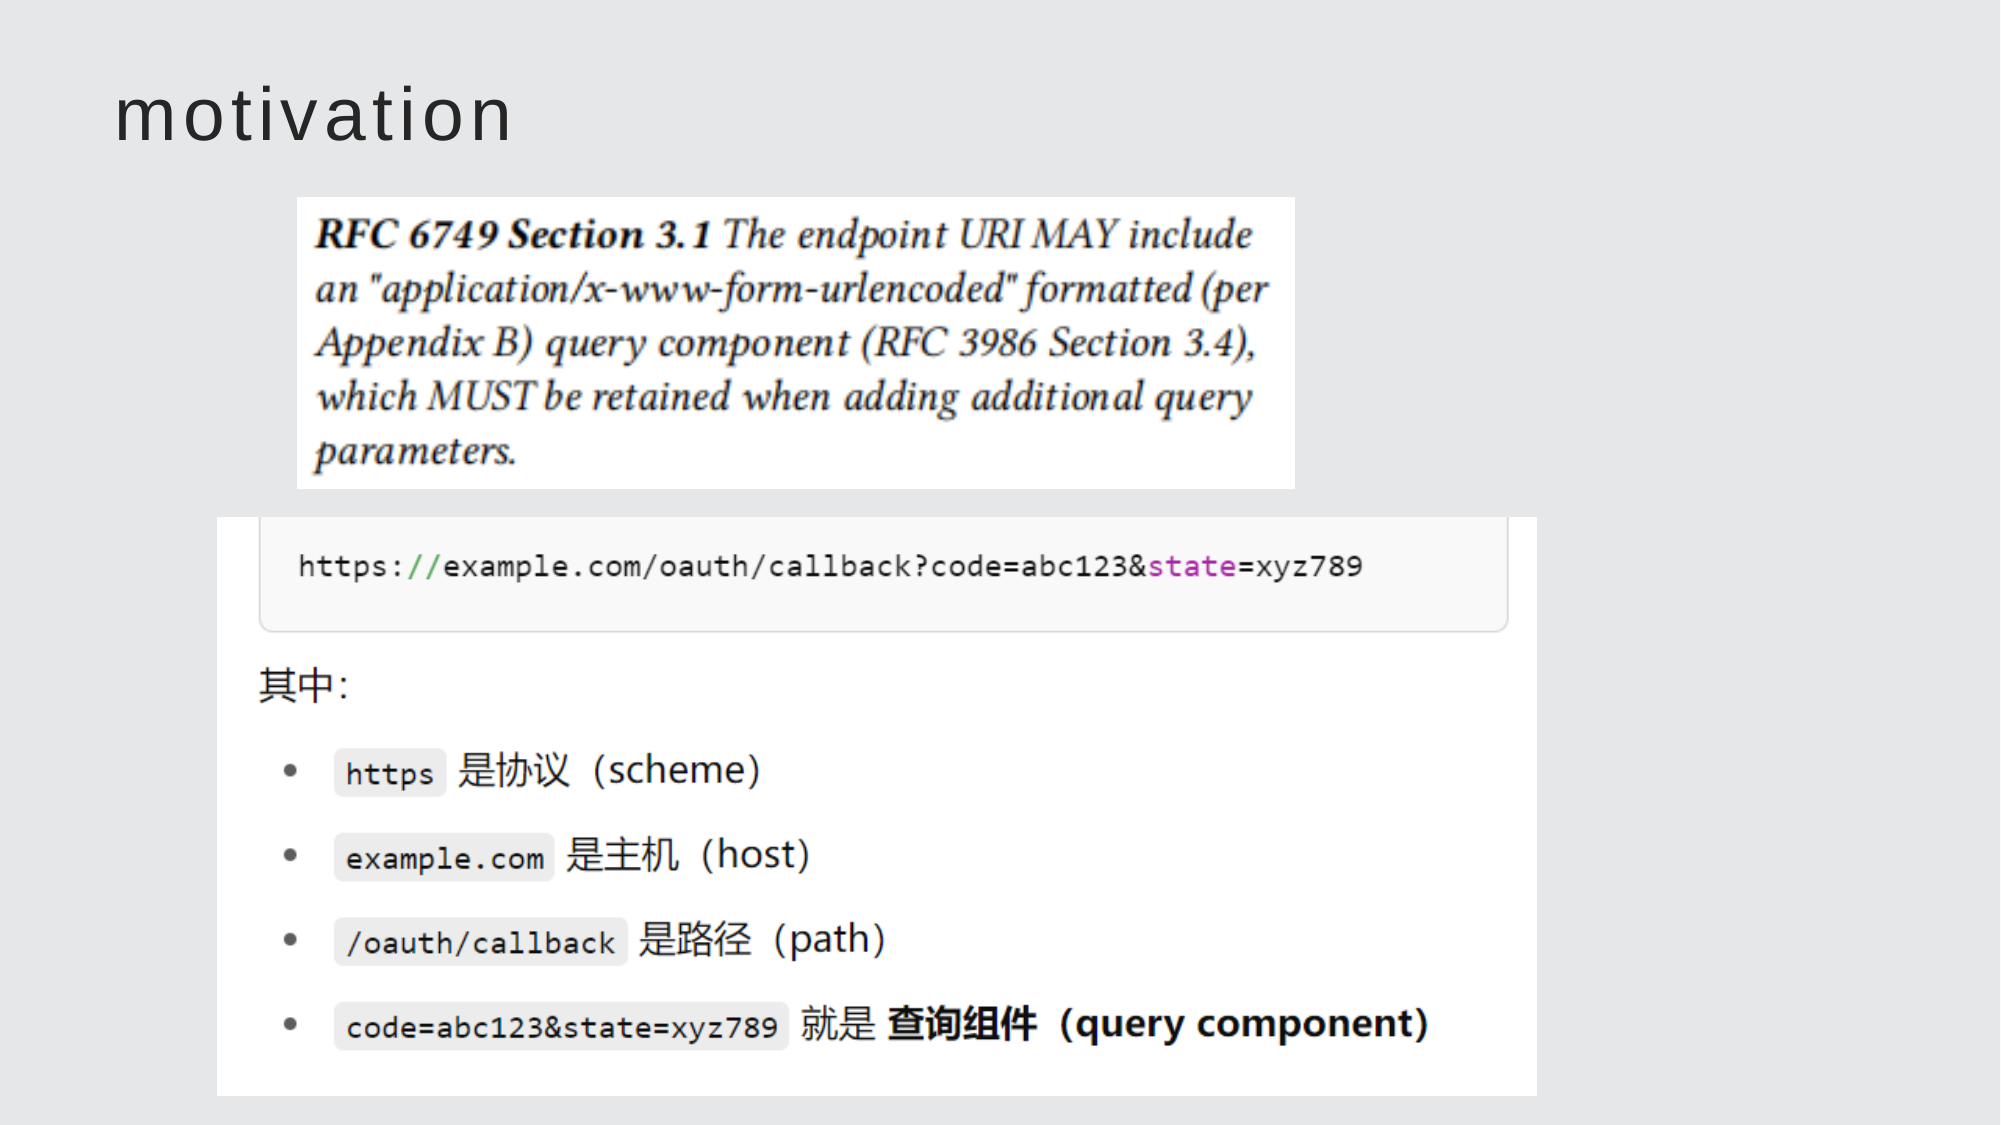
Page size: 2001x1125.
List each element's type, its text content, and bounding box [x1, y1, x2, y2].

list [296, 196, 1296, 489]
picture [0, 0, 2001, 1125]
title motivation [99, 52, 1900, 169]
